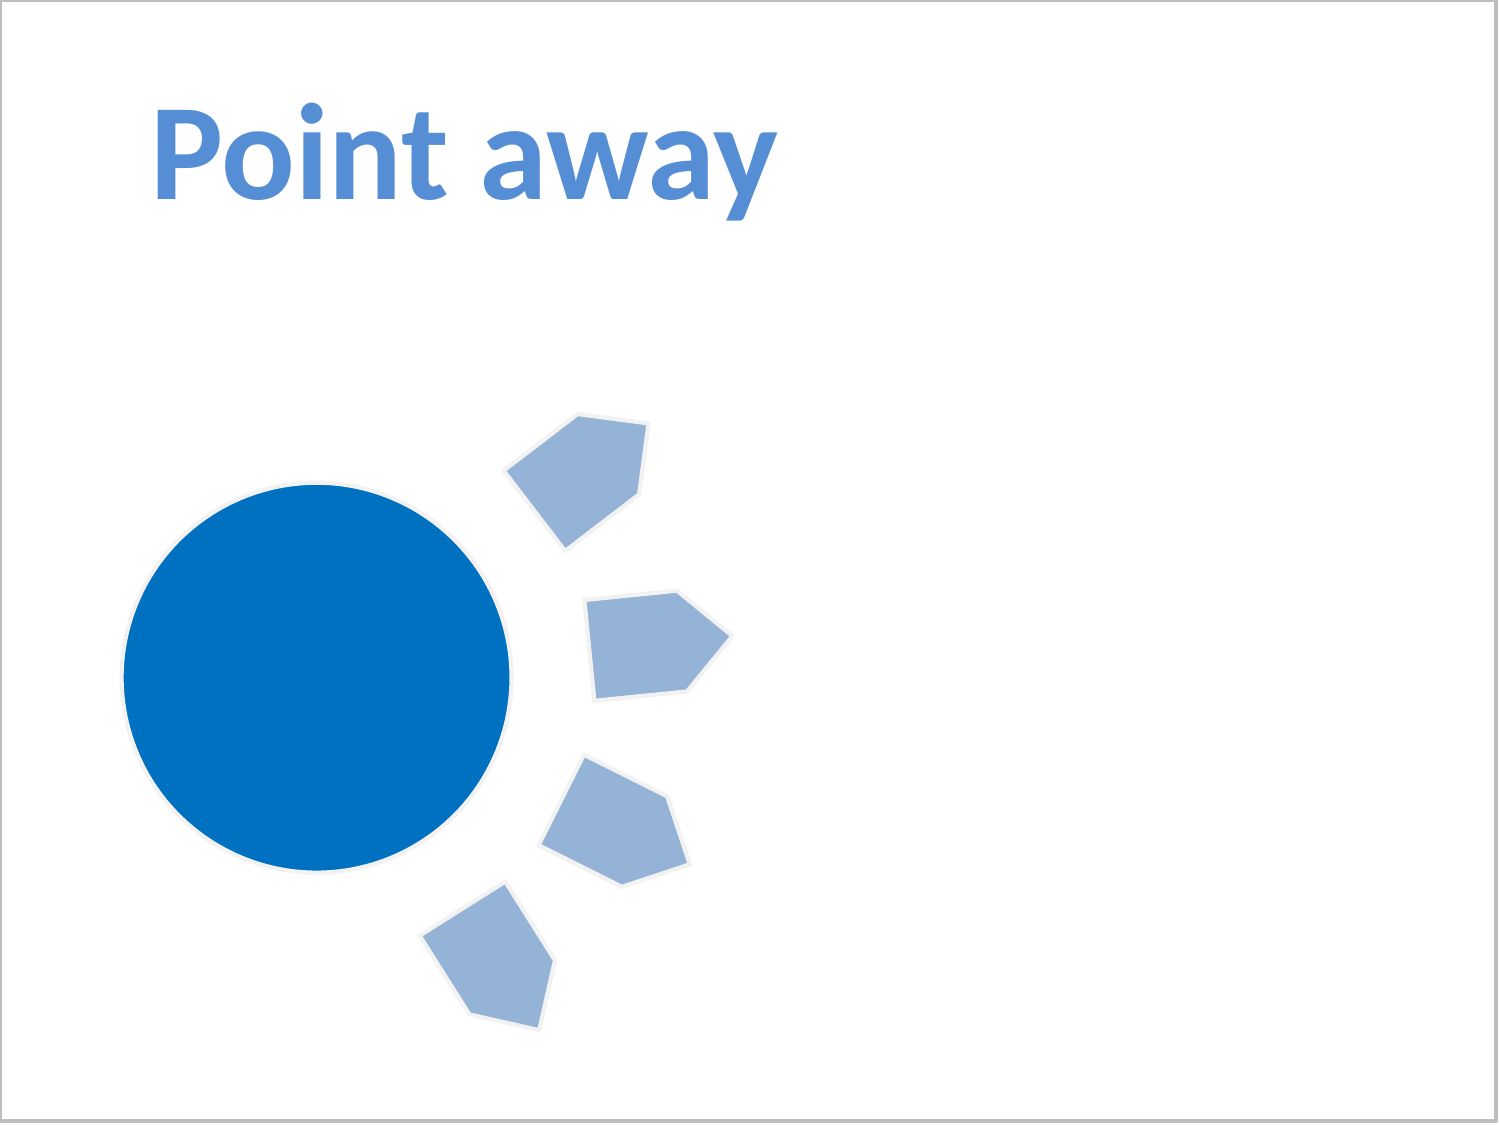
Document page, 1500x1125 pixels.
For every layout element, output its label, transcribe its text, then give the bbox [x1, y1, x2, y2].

text_box [501, 411, 651, 554]
text_box [119, 480, 514, 875]
text_box [417, 879, 558, 1033]
text_box [536, 752, 692, 889]
text_box [582, 588, 735, 703]
text_box Point away [135, 54, 1365, 235]
